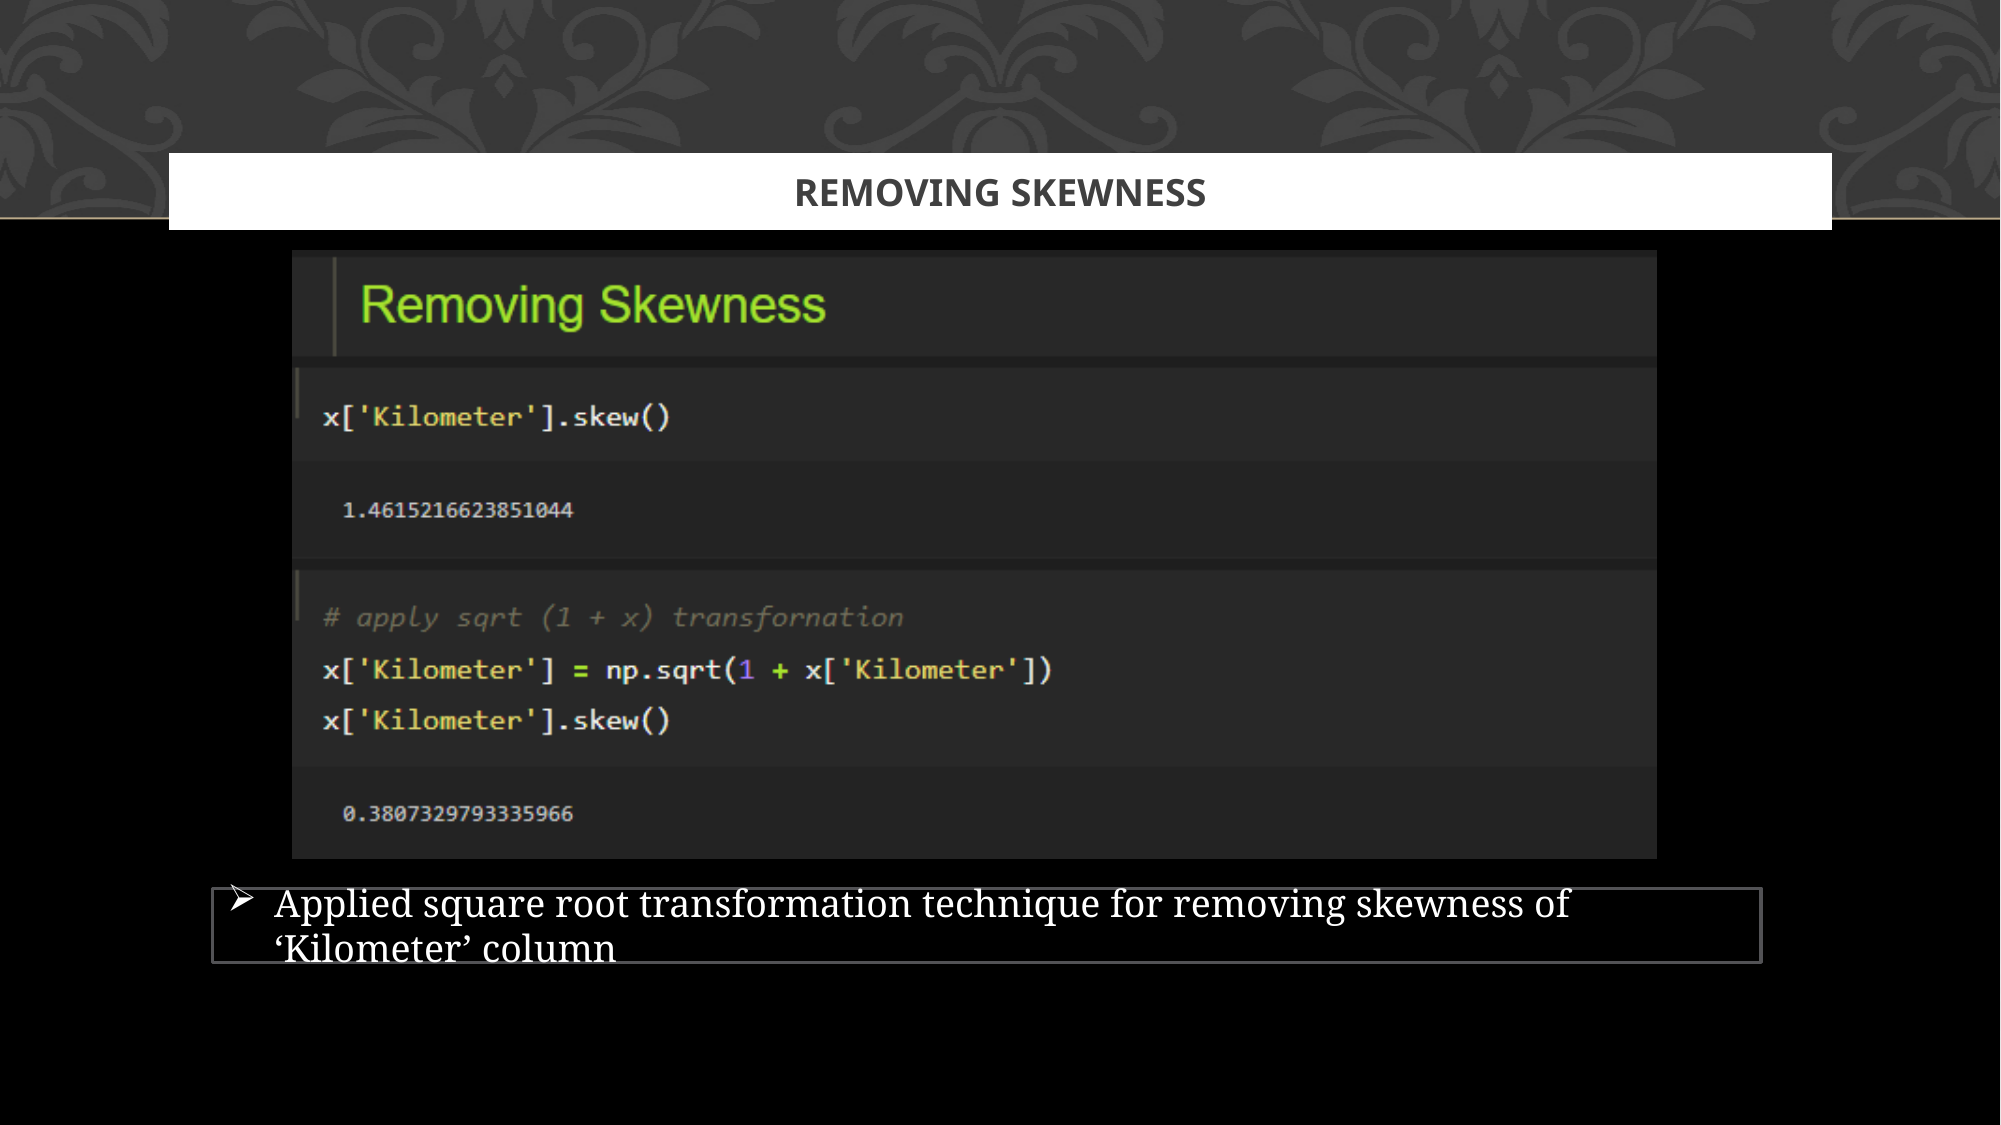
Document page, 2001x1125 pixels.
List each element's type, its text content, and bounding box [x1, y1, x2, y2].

picture [292, 250, 1657, 859]
text_box Applied square root transformation technique for removing skewness of ‘Kilometer’ column [211, 887, 1763, 964]
title Removing Skewness [169, 153, 1832, 230]
text_box [175, 311, 1826, 1013]
